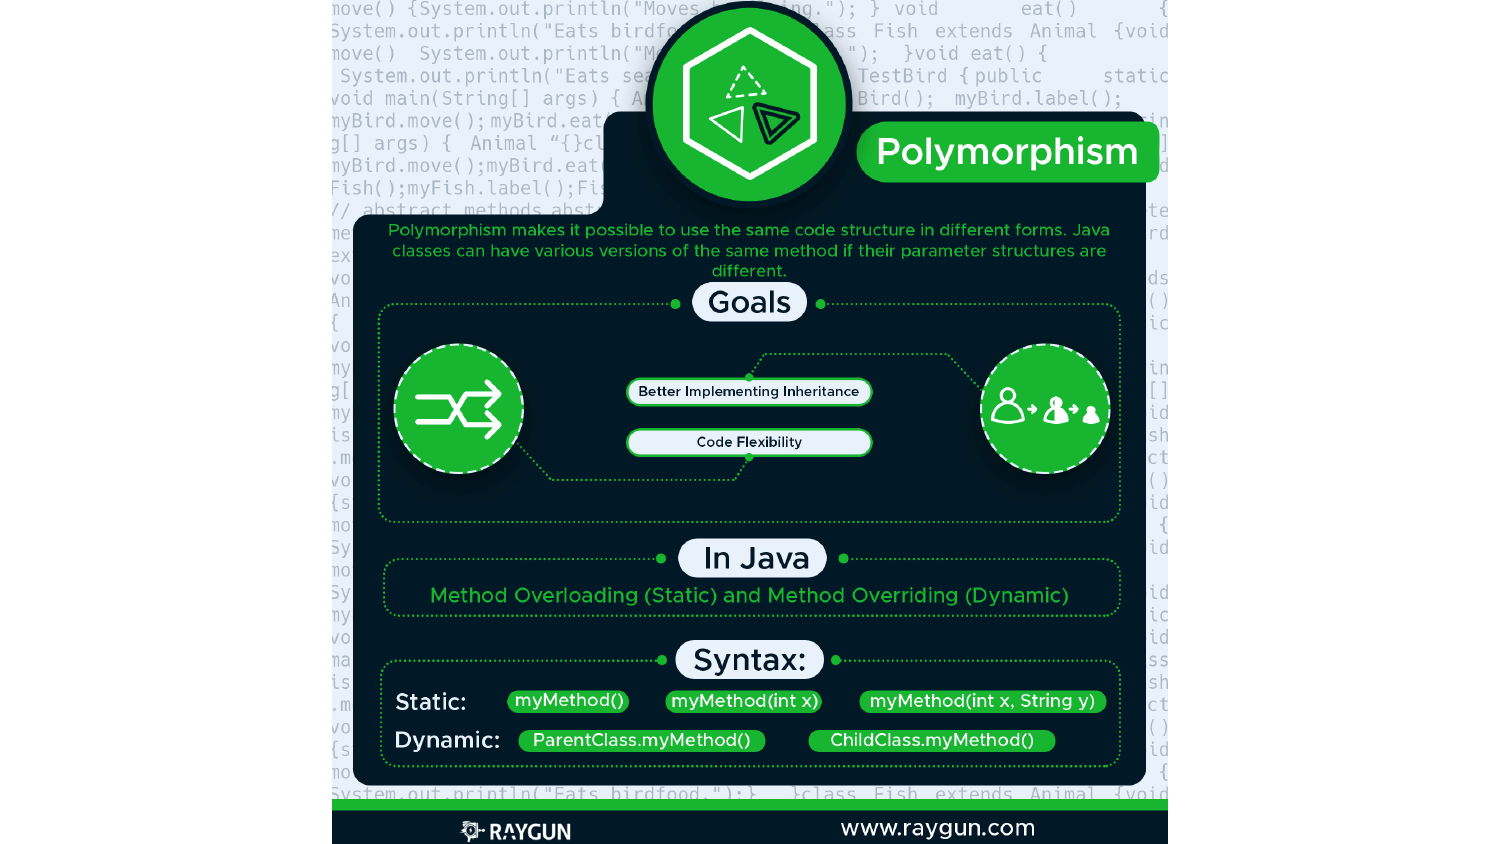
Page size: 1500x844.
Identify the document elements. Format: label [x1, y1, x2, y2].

picture [331, 0, 1169, 844]
